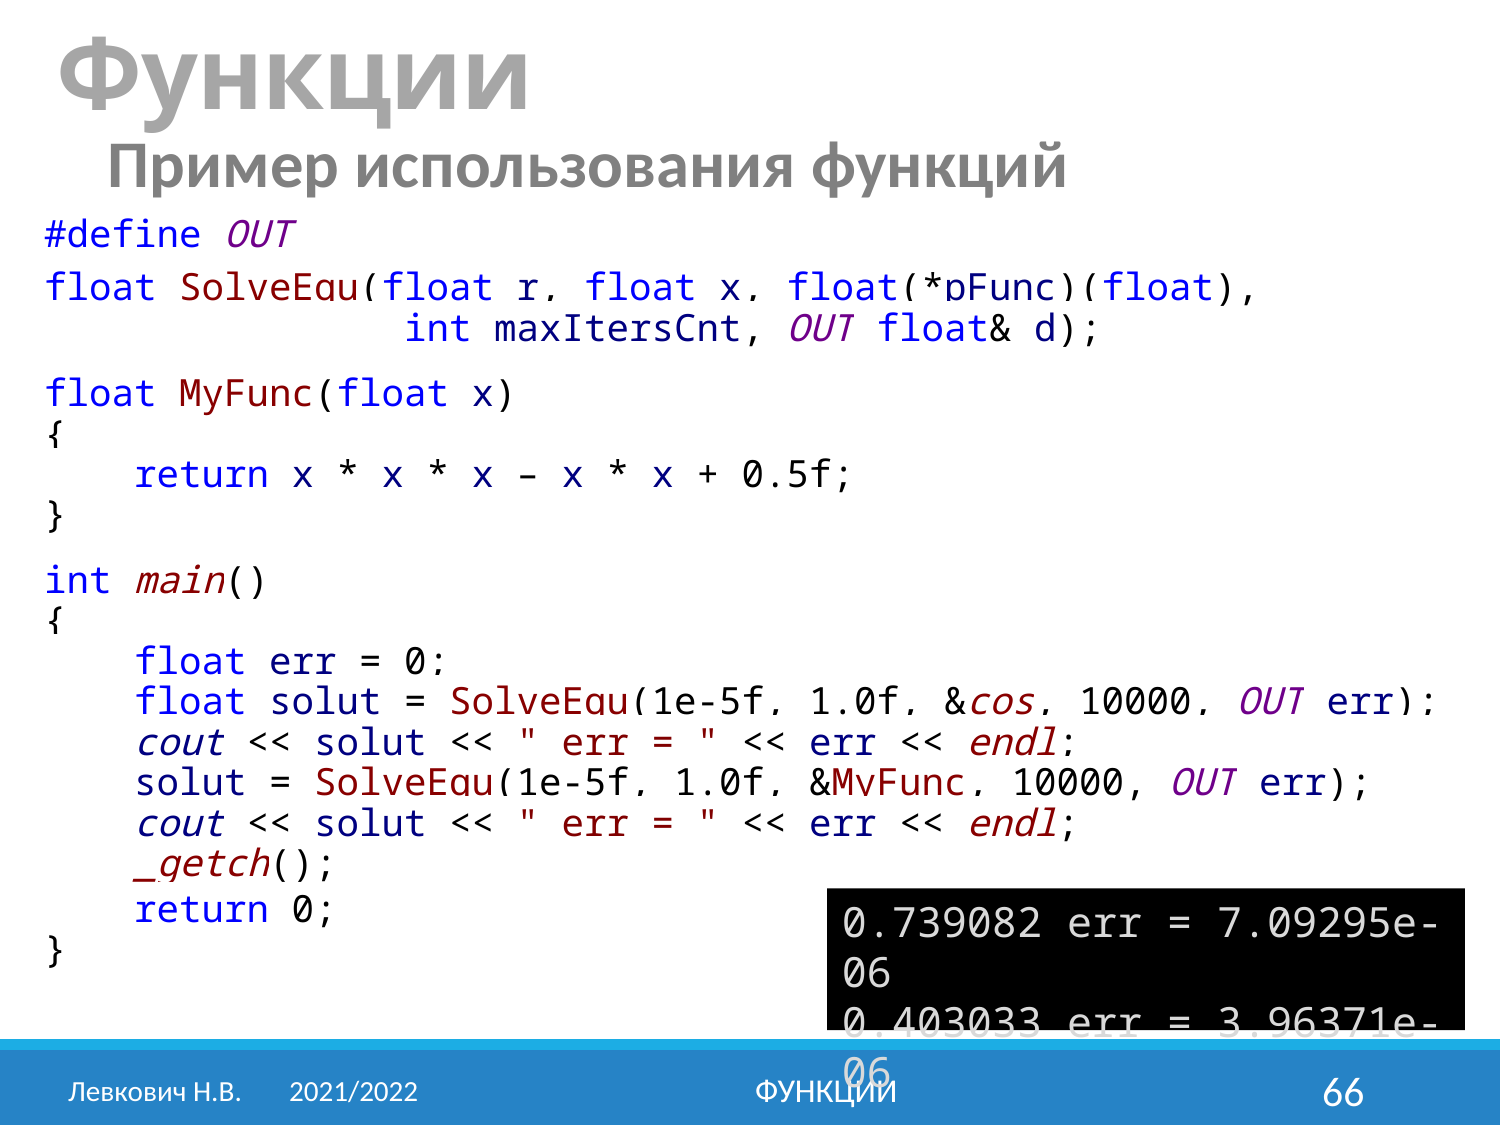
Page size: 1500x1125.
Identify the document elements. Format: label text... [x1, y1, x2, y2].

footer Функции [453, 1059, 1199, 1120]
text_box #define OUT float SolveEqu(float r, float x, float(*pFunc)(float), int maxItersCnt, OUT float& d); float MyFunc(float x) { return x * x * x – x * x + 0.5f; } int main() { float err = 0; float solut = SolveEqu(1e-5f, 1.0f, &cos, 10000, OUT err); cout << solut << " err = " << err << endl; solut = SolveEqu(1e-5f, 1.0f, &MyFunc, 10000, OUT err); cout << solut << " err = " << err << endl; _getch(); return 0; } [29, 208, 1500, 978]
slide_number 66 [1218, 1059, 1380, 1120]
text_box Пример использования функций [92, 113, 1085, 208]
text_box 0.739082 err = 7.09295e-06 0.403033 err = 3.96371e-06 [826, 887, 1466, 1031]
text_box Функции [41, 0, 1279, 138]
slide_number Левкович Н.В. 2021/2022 [47, 1059, 440, 1120]
